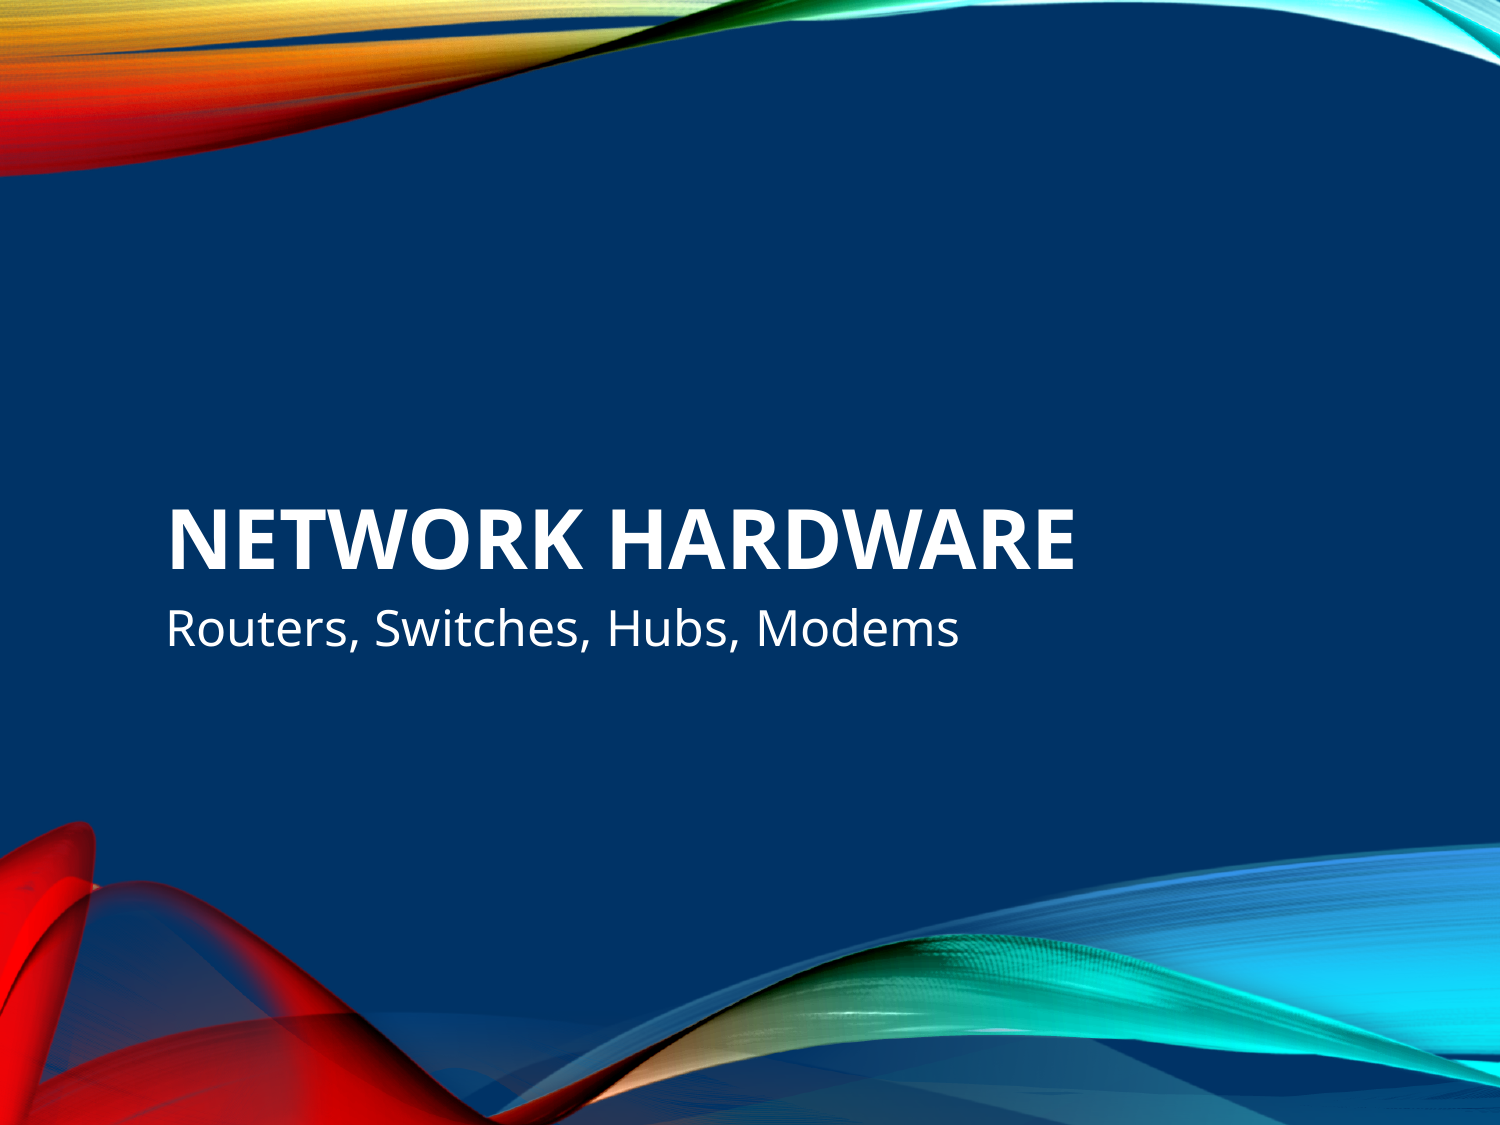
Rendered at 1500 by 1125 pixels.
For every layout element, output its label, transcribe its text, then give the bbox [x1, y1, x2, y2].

subtitle Routers, Switches, Hubs, Modems [150, 595, 1350, 709]
picture [0, 0, 1500, 178]
title Network Hardware [150, 295, 1350, 595]
picture [0, 819, 1500, 1125]
